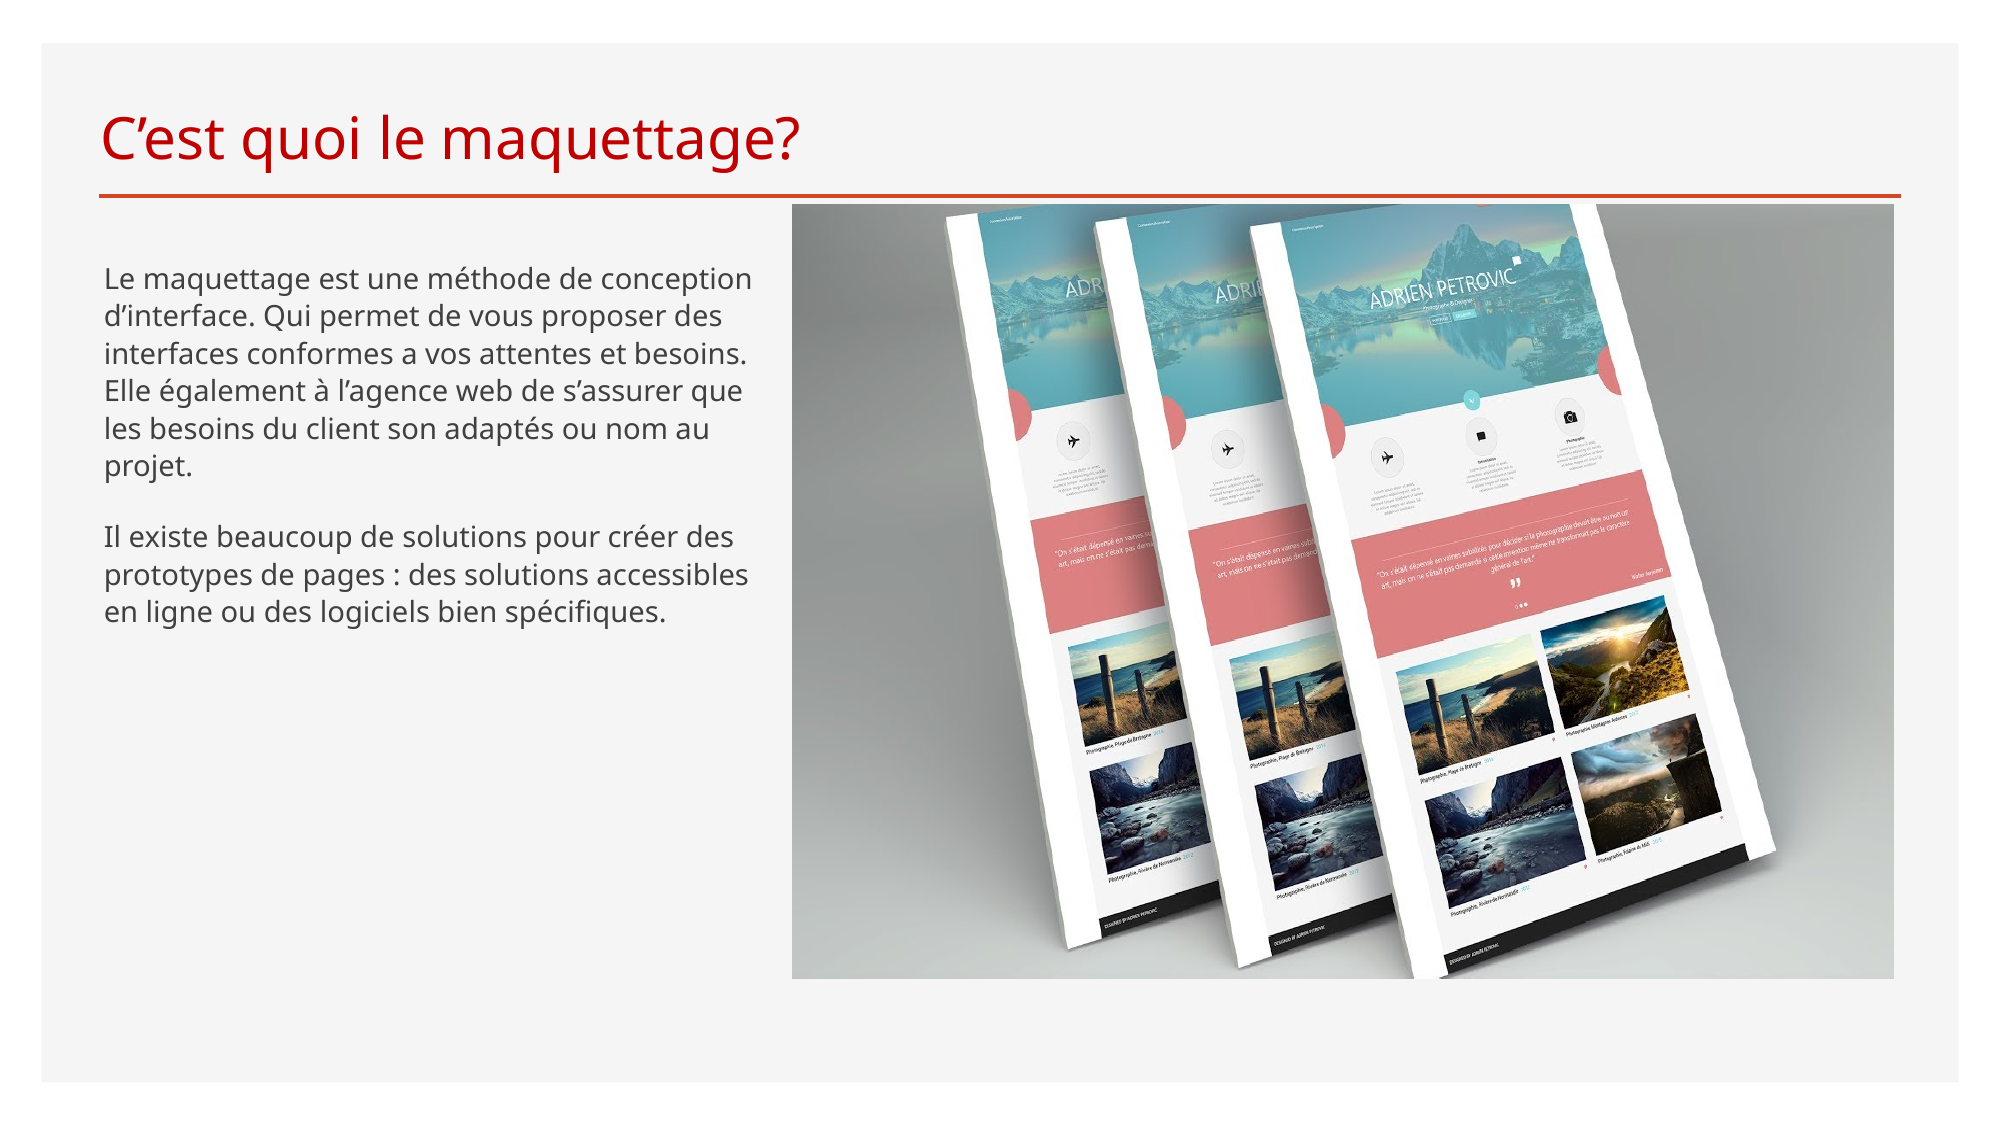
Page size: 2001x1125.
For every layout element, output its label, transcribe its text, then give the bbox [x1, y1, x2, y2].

text_box Le maquettage est une méthode de conception d’interface. Qui permet de vous proposer des interfaces conformes a vos attentes et besoins. Elle également à l’agence web de s’assurer que les besoins du client son adaptés ou nom au projet. Il existe beaucoup de solutions pour créer des prototypes de pages : des solutions accessibles en ligne ou des logiciels bien spécifiques. [88, 250, 775, 705]
picture [792, 204, 1894, 979]
title C’est quoi le maquettage? [85, 73, 1923, 179]
